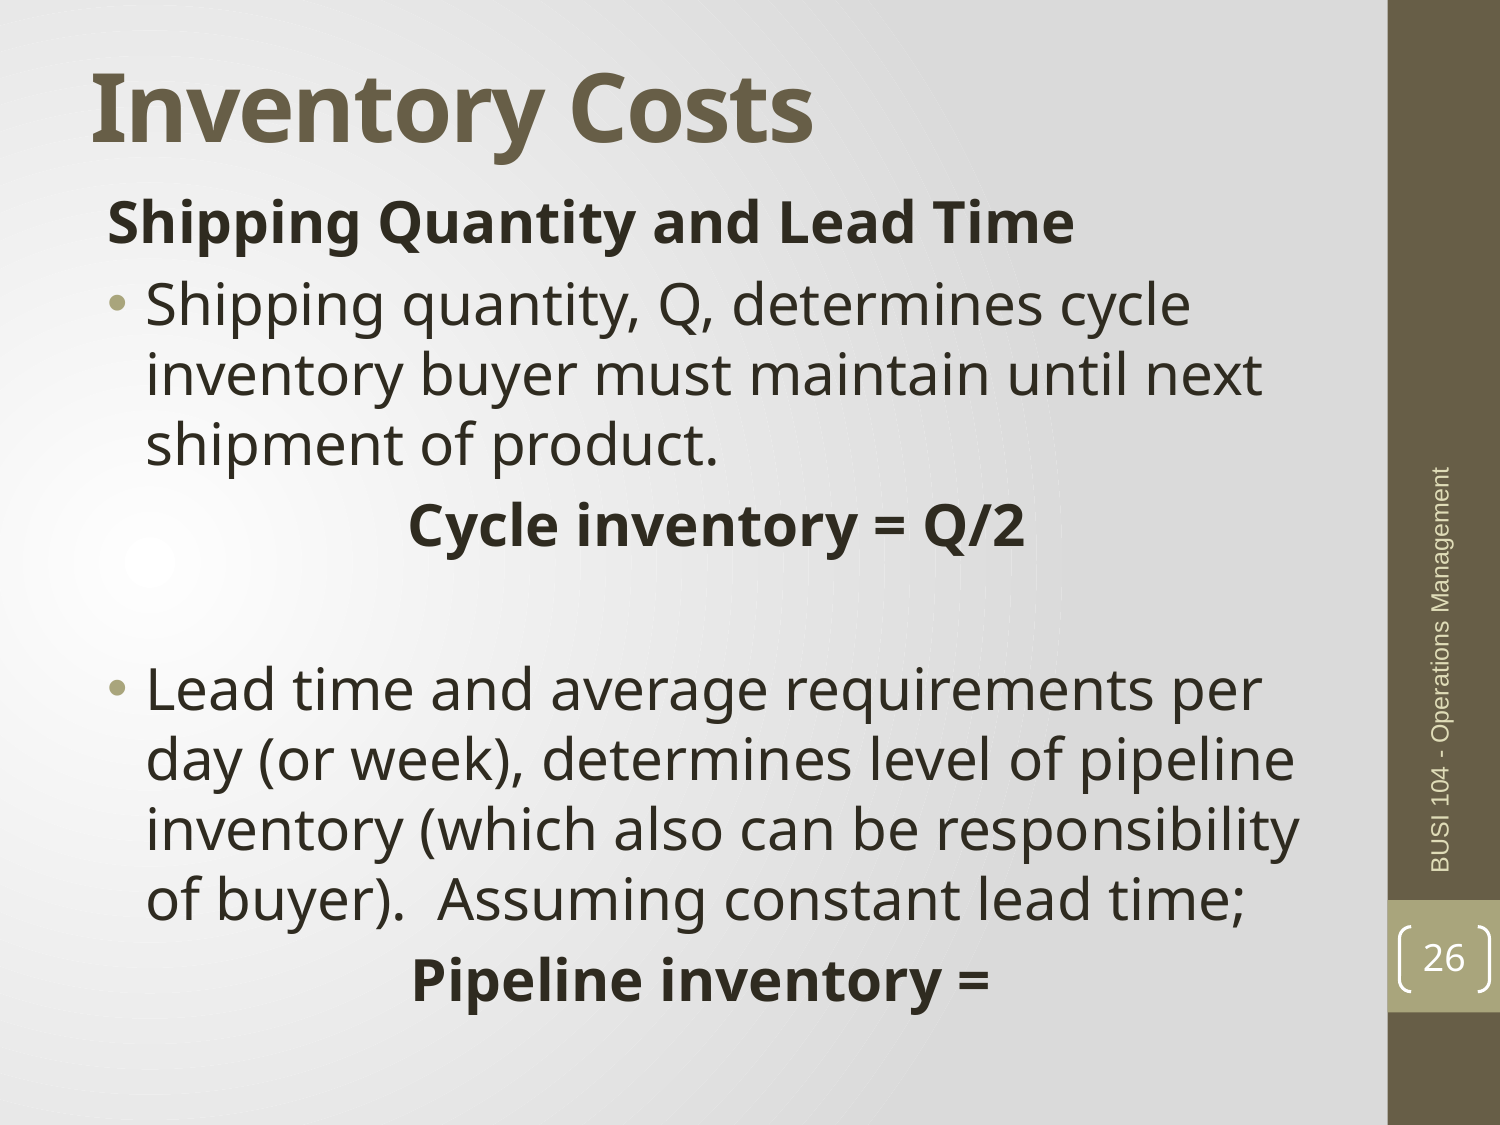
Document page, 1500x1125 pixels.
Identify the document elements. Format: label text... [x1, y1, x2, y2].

slide_number 26 [1397, 925, 1492, 994]
title Inventory Costs [75, 45, 1325, 163]
footer BUSI 104 - Operations Management [1408, 337, 1469, 889]
